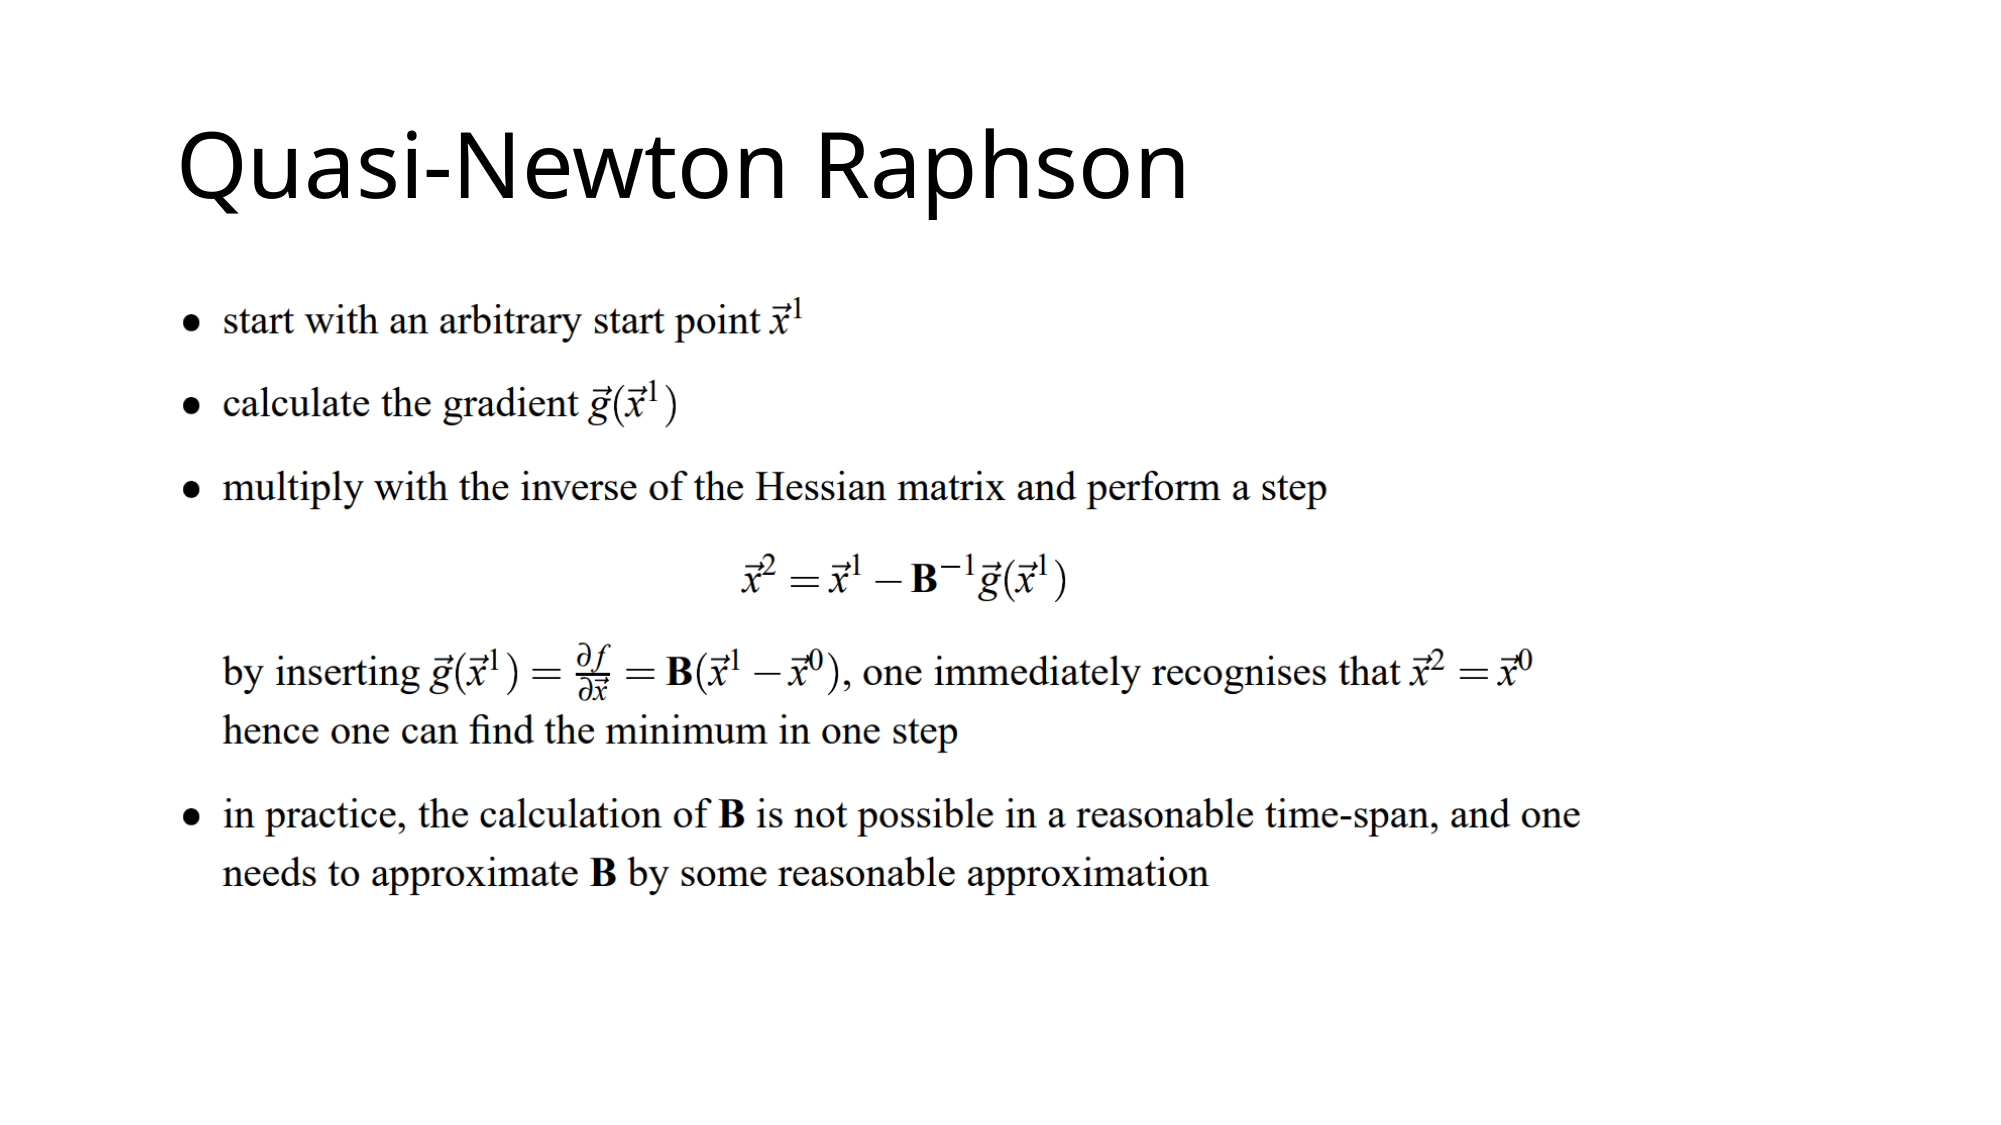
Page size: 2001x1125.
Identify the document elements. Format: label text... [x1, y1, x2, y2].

title Quasi-Newton Raphson [137, 59, 1863, 278]
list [160, 296, 1603, 982]
